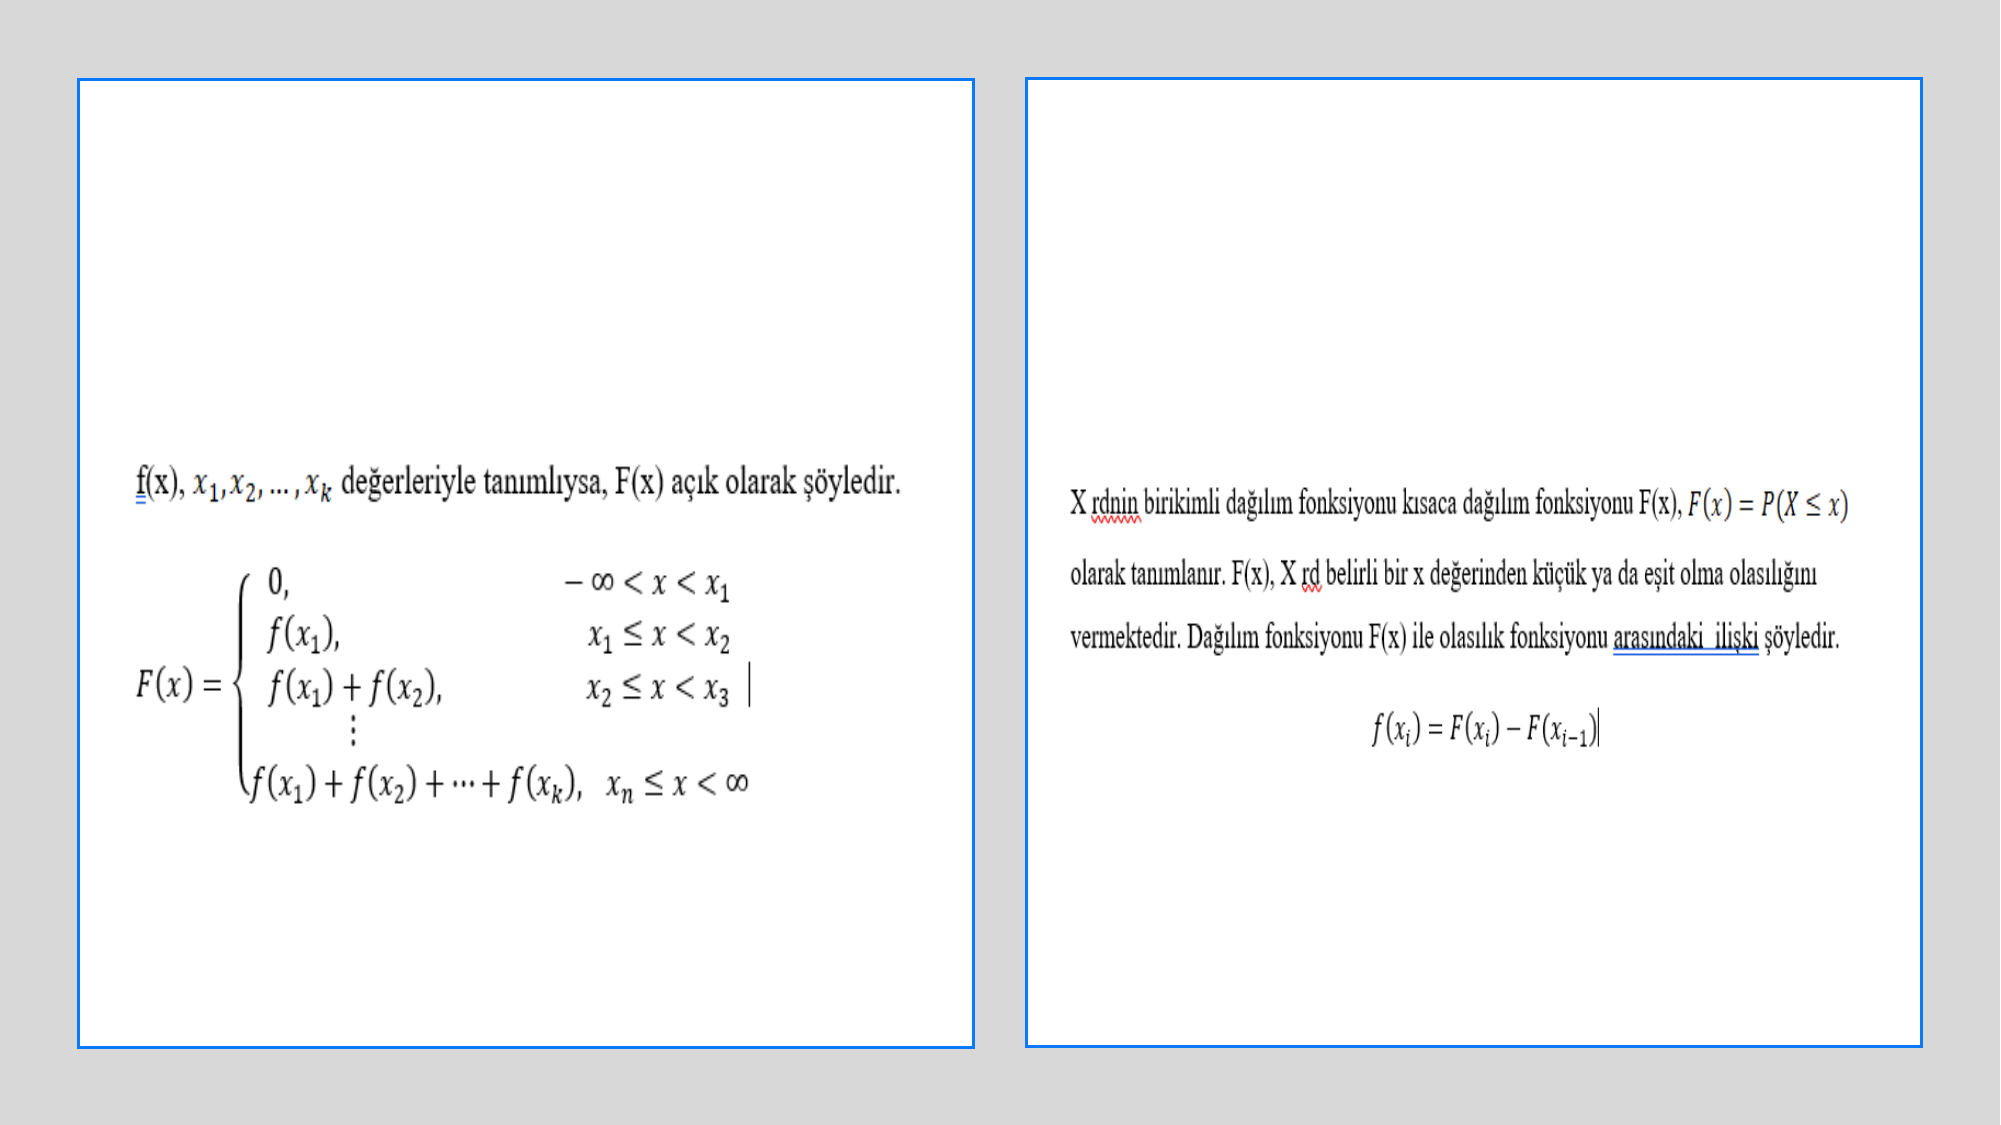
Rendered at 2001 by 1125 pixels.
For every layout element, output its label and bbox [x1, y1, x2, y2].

text_box [0, 0, 2000, 1125]
picture [105, 412, 947, 851]
picture [1053, 462, 1895, 803]
text_box [77, 79, 975, 1048]
text_box [1025, 78, 1923, 1047]
